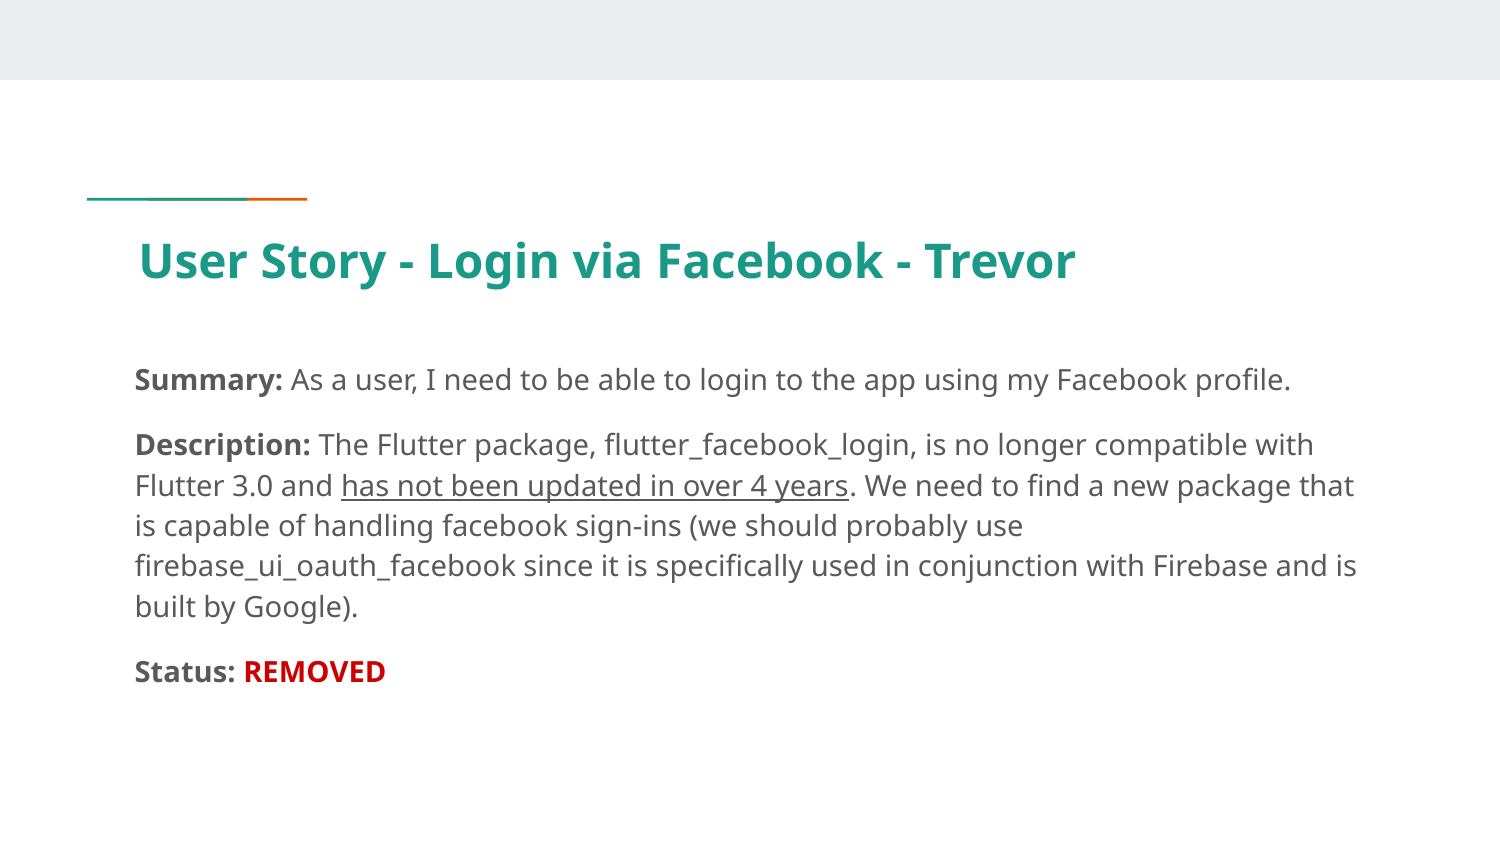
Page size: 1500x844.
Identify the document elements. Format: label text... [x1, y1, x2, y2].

text_box Summary: As a user, I need to be able to login to the app using my Facebook profile. Description: The Flutter package, flutter_facebook_login, is no longer compatible with Flutter 3.0 and has not been updated in over 4 years. We need to find a new package that is capable of handling facebook sign-ins (we should probably use firebase_ui_oauth_facebook since it is specifically used in conjunction with Firebase and is built by Google). Status: REMOVED [119, 341, 1381, 712]
text_box User Story - Login via Facebook - Trevor [123, 226, 1385, 315]
